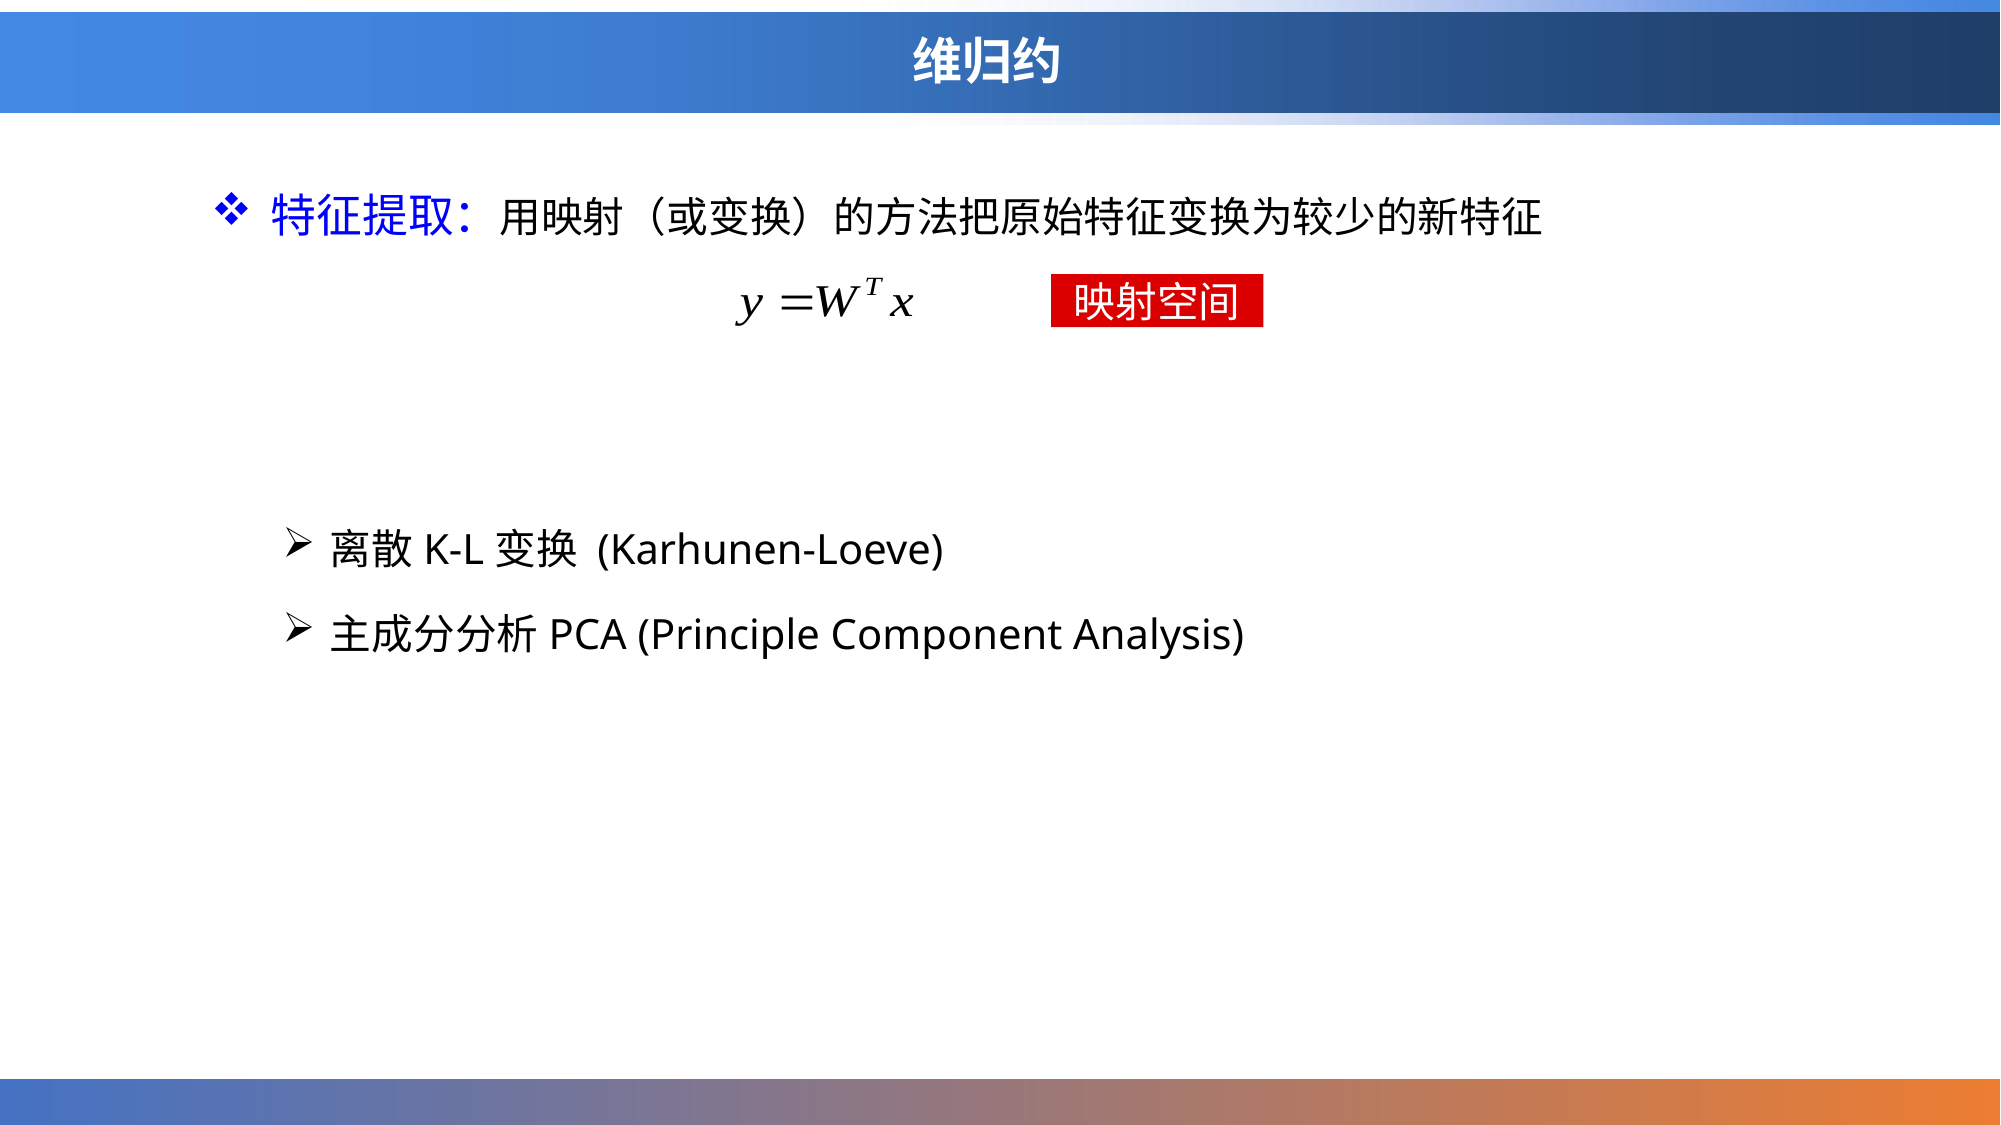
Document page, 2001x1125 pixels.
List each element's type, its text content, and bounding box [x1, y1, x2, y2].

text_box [726, 266, 925, 335]
list 特征提取：用映射（或变换）的方法把原始特征变换为较少的新特征 离散K-L变换 (Karhunen-Loeve) 主成分分析PCA (Principle Component Analysis) [196, 151, 1780, 963]
picture [0, 0, 2000, 125]
title 维归约 [154, 22, 1822, 122]
text_box 映射空间 [1051, 274, 1264, 328]
